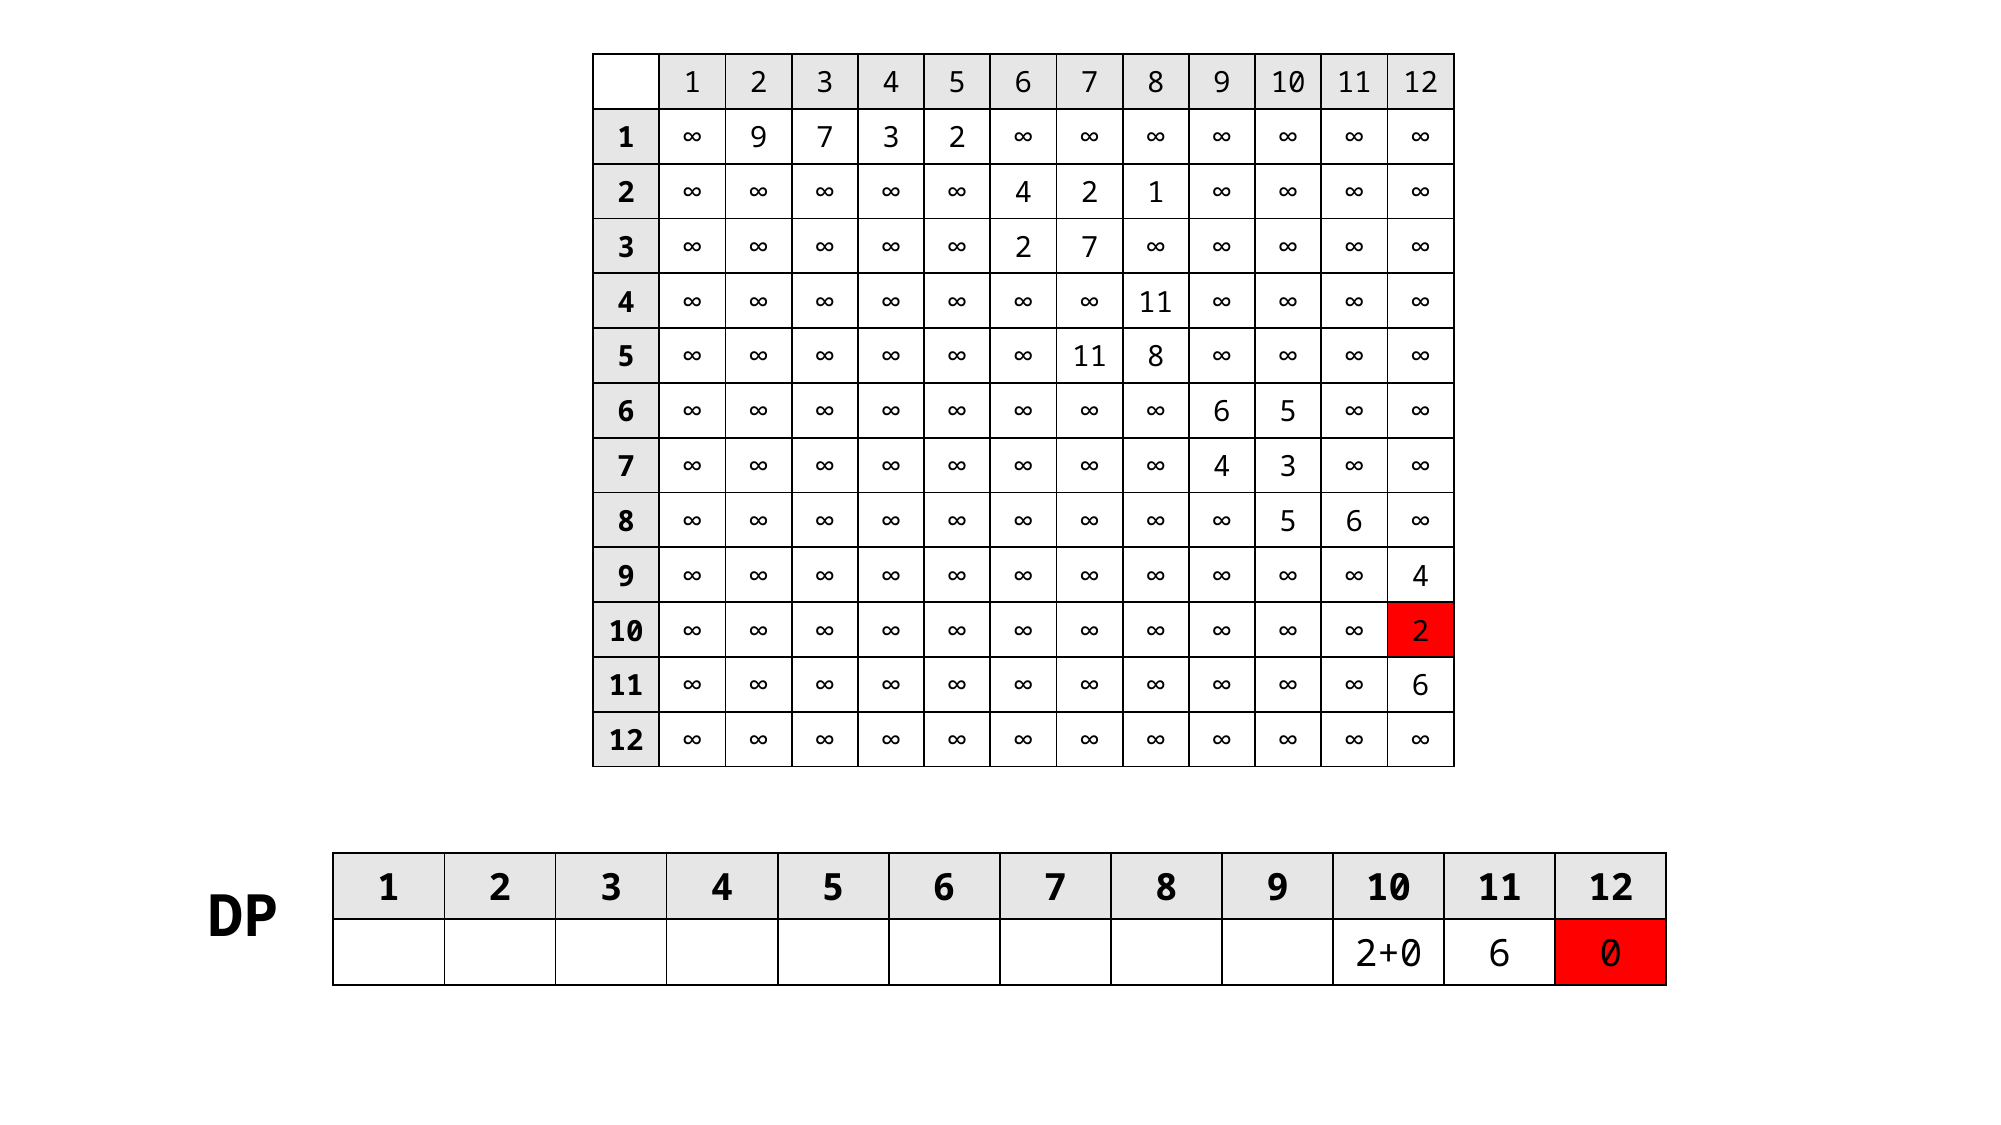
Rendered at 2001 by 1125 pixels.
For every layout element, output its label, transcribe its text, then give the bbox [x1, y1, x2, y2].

table_cell 2 [594, 165, 658, 218]
table_cell ∞ [1057, 384, 1122, 437]
table_cell ∞ [1256, 165, 1320, 218]
table_cell ∞ [925, 165, 989, 218]
table_cell ∞ [1124, 384, 1188, 437]
table_cell ∞ [1057, 493, 1122, 546]
table_header 11 [1445, 854, 1554, 918]
table_cell ∞ [1322, 658, 1387, 711]
table_cell 9 [726, 110, 791, 163]
table_cell ∞ [660, 219, 725, 272]
table_header 6 [890, 854, 999, 918]
table_cell 11 [1124, 274, 1188, 327]
table_cell 5 [594, 329, 658, 382]
table_cell ∞ [925, 658, 989, 711]
table_cell ∞ [726, 658, 791, 711]
table_header 9 [1223, 854, 1332, 918]
table_cell ∞ [925, 713, 989, 766]
table_cell ∞ [726, 713, 791, 766]
table_cell 2 [925, 110, 989, 163]
table_cell ∞ [1322, 603, 1387, 656]
table_cell 6 [594, 384, 658, 437]
table_cell ∞ [1388, 493, 1453, 546]
table_header 6 [991, 55, 1056, 108]
table_cell ∞ [925, 219, 989, 272]
table_header [594, 55, 658, 108]
table_cell ∞ [1256, 548, 1320, 601]
table_header 10 [1256, 55, 1320, 108]
table_header 11 [1322, 55, 1387, 108]
table_cell 5 [1256, 493, 1320, 546]
table_cell 12 [594, 713, 658, 766]
table_cell ∞ [1057, 603, 1122, 656]
table_header 12 [1388, 55, 1453, 108]
table_cell ∞ [1057, 439, 1122, 492]
table_cell ∞ [793, 713, 857, 766]
table_cell ∞ [1190, 493, 1254, 546]
table_cell ∞ [991, 329, 1056, 382]
table_cell [556, 920, 666, 984]
table_cell ∞ [793, 384, 857, 437]
table_cell ∞ [1256, 713, 1320, 766]
table_header 1 [334, 854, 444, 918]
table_cell ∞ [925, 493, 989, 546]
table_cell ∞ [726, 384, 791, 437]
table_header 8 [1112, 854, 1221, 918]
table_cell ∞ [660, 110, 725, 163]
table_cell ∞ [1256, 658, 1320, 711]
table_cell ∞ [991, 658, 1056, 711]
table_cell ∞ [925, 439, 989, 492]
table_cell 3 [859, 110, 923, 163]
table_cell [445, 920, 555, 984]
table_cell ∞ [1124, 713, 1188, 766]
table_cell [1001, 920, 1110, 984]
table_cell ∞ [1057, 713, 1122, 766]
table_cell ∞ [660, 548, 725, 601]
table_cell ∞ [1190, 110, 1254, 163]
table_header 9 [1190, 55, 1254, 108]
table_cell ∞ [1388, 329, 1453, 382]
table_cell 7 [594, 439, 658, 492]
table_header 3 [793, 55, 857, 108]
table_cell ∞ [991, 493, 1056, 546]
table_cell ∞ [1322, 439, 1387, 492]
table_cell ∞ [726, 603, 791, 656]
table_cell ∞ [1057, 274, 1122, 327]
table_cell ∞ [859, 658, 923, 711]
table_cell ∞ [859, 384, 923, 437]
table_cell ∞ [991, 439, 1056, 492]
table_cell ∞ [859, 274, 923, 327]
table_cell ∞ [1190, 548, 1254, 601]
table_header 5 [779, 854, 888, 918]
table_cell 9 [594, 548, 658, 601]
table_cell 0 [1556, 920, 1665, 984]
table_cell ∞ [1124, 219, 1188, 272]
table_cell ∞ [1190, 713, 1254, 766]
table_cell 2 [1057, 165, 1122, 218]
table_cell ∞ [1124, 110, 1188, 163]
table_cell [1112, 920, 1221, 984]
table_cell [334, 920, 444, 984]
table_cell ∞ [859, 493, 923, 546]
table_cell 2 [1388, 603, 1453, 656]
table_cell ∞ [925, 548, 989, 601]
table_cell ∞ [1057, 110, 1122, 163]
table_cell ∞ [793, 329, 857, 382]
table_header 5 [925, 55, 989, 108]
table_cell ∞ [793, 165, 857, 218]
table_cell ∞ [859, 219, 923, 272]
table_cell ∞ [793, 219, 857, 272]
table_cell ∞ [726, 548, 791, 601]
table_header 1 [660, 55, 725, 108]
table_cell ∞ [1124, 439, 1188, 492]
table_cell ∞ [1322, 548, 1387, 601]
table_cell ∞ [925, 274, 989, 327]
table_cell ∞ [925, 603, 989, 656]
table_cell ∞ [1256, 274, 1320, 327]
table_cell ∞ [1322, 384, 1387, 437]
table_cell 11 [594, 658, 658, 711]
table_cell ∞ [1190, 329, 1254, 382]
table_cell ∞ [726, 329, 791, 382]
table_cell ∞ [793, 548, 857, 601]
table_cell ∞ [1388, 165, 1453, 218]
table_cell 6 [1322, 493, 1387, 546]
table_cell [890, 920, 999, 984]
table_cell 4 [991, 165, 1056, 218]
table_cell ∞ [726, 219, 791, 272]
table_cell ∞ [859, 713, 923, 766]
table_cell ∞ [991, 713, 1056, 766]
table_cell ∞ [1388, 439, 1453, 492]
table_cell ∞ [1322, 274, 1387, 327]
table_header 3 [556, 854, 666, 918]
table_cell 8 [594, 493, 658, 546]
table_cell ∞ [859, 548, 923, 601]
table_cell ∞ [1388, 384, 1453, 437]
table_cell [667, 920, 777, 984]
table_cell ∞ [1322, 713, 1387, 766]
table_cell 11 [1057, 329, 1122, 382]
text_box DP [184, 870, 302, 956]
table_cell ∞ [793, 274, 857, 327]
table_cell ∞ [793, 439, 857, 492]
table_cell ∞ [726, 165, 791, 218]
table_cell 4 [594, 274, 658, 327]
table_cell 6 [1190, 384, 1254, 437]
table_cell ∞ [660, 439, 725, 492]
table_cell ∞ [925, 384, 989, 437]
table_cell ∞ [1256, 110, 1320, 163]
table_cell ∞ [1322, 329, 1387, 382]
table_cell 3 [594, 219, 658, 272]
table_cell ∞ [1124, 658, 1188, 711]
table_cell ∞ [1388, 274, 1453, 327]
table_cell 6 [1445, 920, 1554, 984]
table_cell ∞ [1322, 165, 1387, 218]
table_cell ∞ [1190, 165, 1254, 218]
table_cell ∞ [726, 493, 791, 546]
table_cell ∞ [859, 329, 923, 382]
table_header 10 [1334, 854, 1443, 918]
table_cell 7 [1057, 219, 1122, 272]
table_header 4 [667, 854, 777, 918]
table_cell ∞ [1256, 329, 1320, 382]
table_cell ∞ [1322, 219, 1387, 272]
table_cell 7 [793, 110, 857, 163]
table_cell ∞ [793, 603, 857, 656]
table_cell ∞ [660, 165, 725, 218]
table_cell ∞ [660, 658, 725, 711]
table_cell ∞ [1124, 548, 1188, 601]
table_cell ∞ [1057, 548, 1122, 601]
table_cell ∞ [859, 603, 923, 656]
table_cell ∞ [1388, 713, 1453, 766]
table_cell ∞ [660, 713, 725, 766]
table_cell 2+0 [1334, 920, 1443, 984]
table_cell ∞ [660, 329, 725, 382]
table_cell ∞ [660, 603, 725, 656]
table_header 12 [1556, 854, 1665, 918]
table_cell ∞ [1322, 110, 1387, 163]
table_cell ∞ [859, 439, 923, 492]
table_cell 4 [1190, 439, 1254, 492]
table_cell ∞ [1190, 603, 1254, 656]
table_cell 4 [1388, 548, 1453, 601]
table_cell ∞ [991, 384, 1056, 437]
table_cell [1223, 920, 1332, 984]
table_cell 10 [594, 603, 658, 656]
table_header 7 [1001, 854, 1110, 918]
table_cell 1 [1124, 165, 1188, 218]
table_cell ∞ [660, 274, 725, 327]
table_cell ∞ [991, 274, 1056, 327]
table_cell ∞ [1190, 658, 1254, 711]
table_cell ∞ [925, 329, 989, 382]
table_cell [779, 920, 888, 984]
table_cell ∞ [1388, 110, 1453, 163]
table_cell ∞ [726, 274, 791, 327]
table_cell ∞ [1057, 658, 1122, 711]
table_header 2 [726, 55, 791, 108]
table_cell ∞ [991, 603, 1056, 656]
table_cell ∞ [1124, 493, 1188, 546]
table_cell ∞ [1388, 219, 1453, 272]
table_cell ∞ [726, 439, 791, 492]
table_cell ∞ [859, 165, 923, 218]
table_header 4 [859, 55, 923, 108]
table_cell ∞ [1190, 219, 1254, 272]
table_header 7 [1057, 55, 1122, 108]
table_cell ∞ [1256, 603, 1320, 656]
table_cell ∞ [660, 384, 725, 437]
table_cell 8 [1124, 329, 1188, 382]
table_cell ∞ [793, 658, 857, 711]
table_cell 5 [1256, 384, 1320, 437]
table_cell ∞ [991, 548, 1056, 601]
table_cell 6 [1388, 658, 1453, 711]
table_cell ∞ [793, 493, 857, 546]
table_cell ∞ [660, 493, 725, 546]
table_cell ∞ [1190, 274, 1254, 327]
table_cell ∞ [1256, 219, 1320, 272]
table_header 2 [445, 854, 555, 918]
table_cell 2 [991, 219, 1056, 272]
table_header 8 [1124, 55, 1188, 108]
table_cell 3 [1256, 439, 1320, 492]
table_cell 1 [594, 110, 658, 163]
table_cell ∞ [991, 110, 1056, 163]
table_cell ∞ [1124, 603, 1188, 656]
